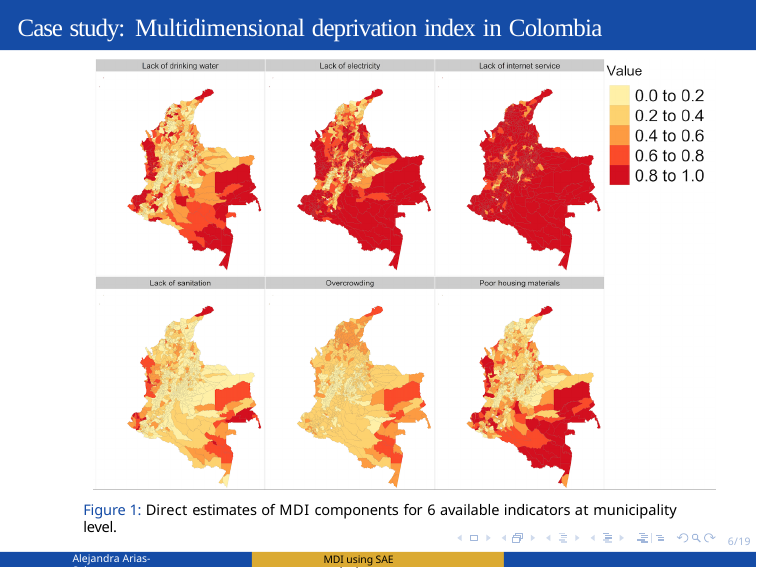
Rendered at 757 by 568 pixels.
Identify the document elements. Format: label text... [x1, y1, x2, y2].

slide_number 6/19 [719, 535, 757, 551]
text_box [0, 0, 756, 51]
text_box Figure 1: Direct estimates of MDI components for 6 available indicators at municipality level. [81, 498, 703, 536]
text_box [545, 532, 580, 543]
title Case study: Multidimensional deprivation index in Colombia [15, 9, 665, 107]
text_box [501, 533, 536, 543]
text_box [676, 533, 717, 543]
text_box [651, 532, 665, 544]
text_box [470, 536, 478, 541]
picture [93, 58, 716, 490]
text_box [590, 532, 625, 543]
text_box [0, 551, 757, 568]
